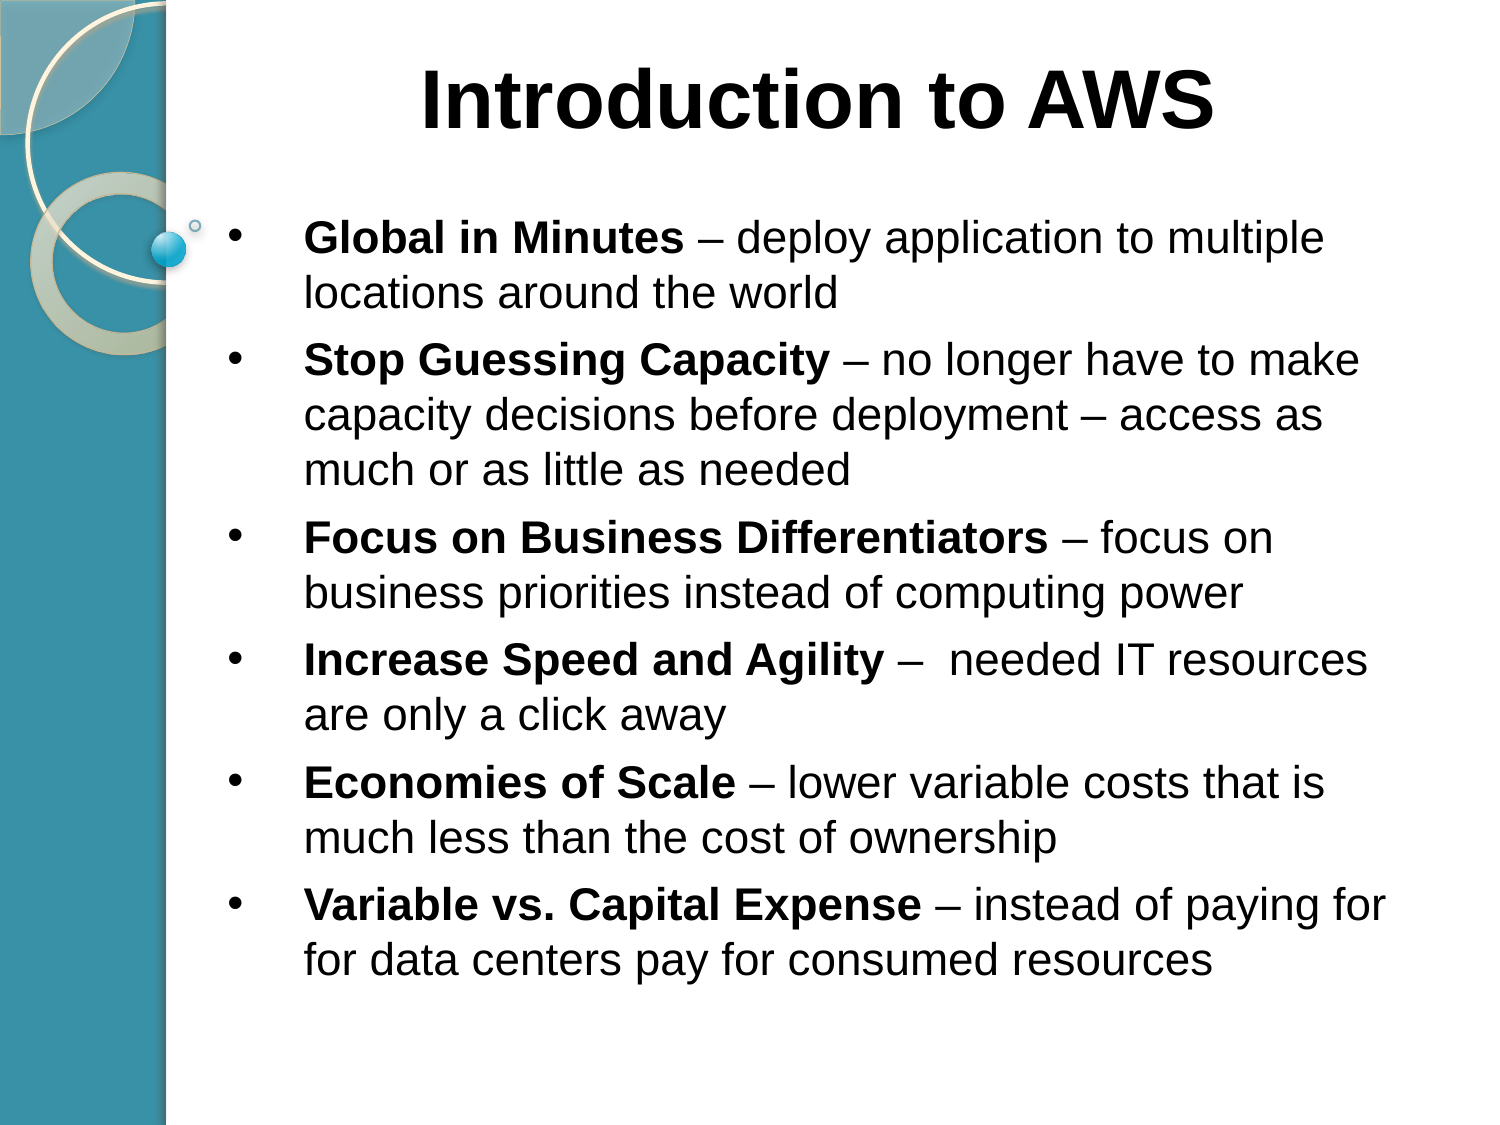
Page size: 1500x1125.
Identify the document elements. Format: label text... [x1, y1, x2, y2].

text_box Global in Minutes – deploy application to multiple locations around the world Stop Guessing Capacity – no longer have to make capacity decisions before deployment – access as much or as little as needed Focus on Business Differentiators – focus on business priorities instead of computing power Increase Speed and Agility – needed IT resources are only a click away Economies of Scale – lower variable costs that is much less than the cost of ownership Variable vs. Capital Expense – instead of paying for for data centers pay for consumed resources [212, 200, 1438, 993]
text_box Introduction to AWS [174, 37, 1463, 153]
